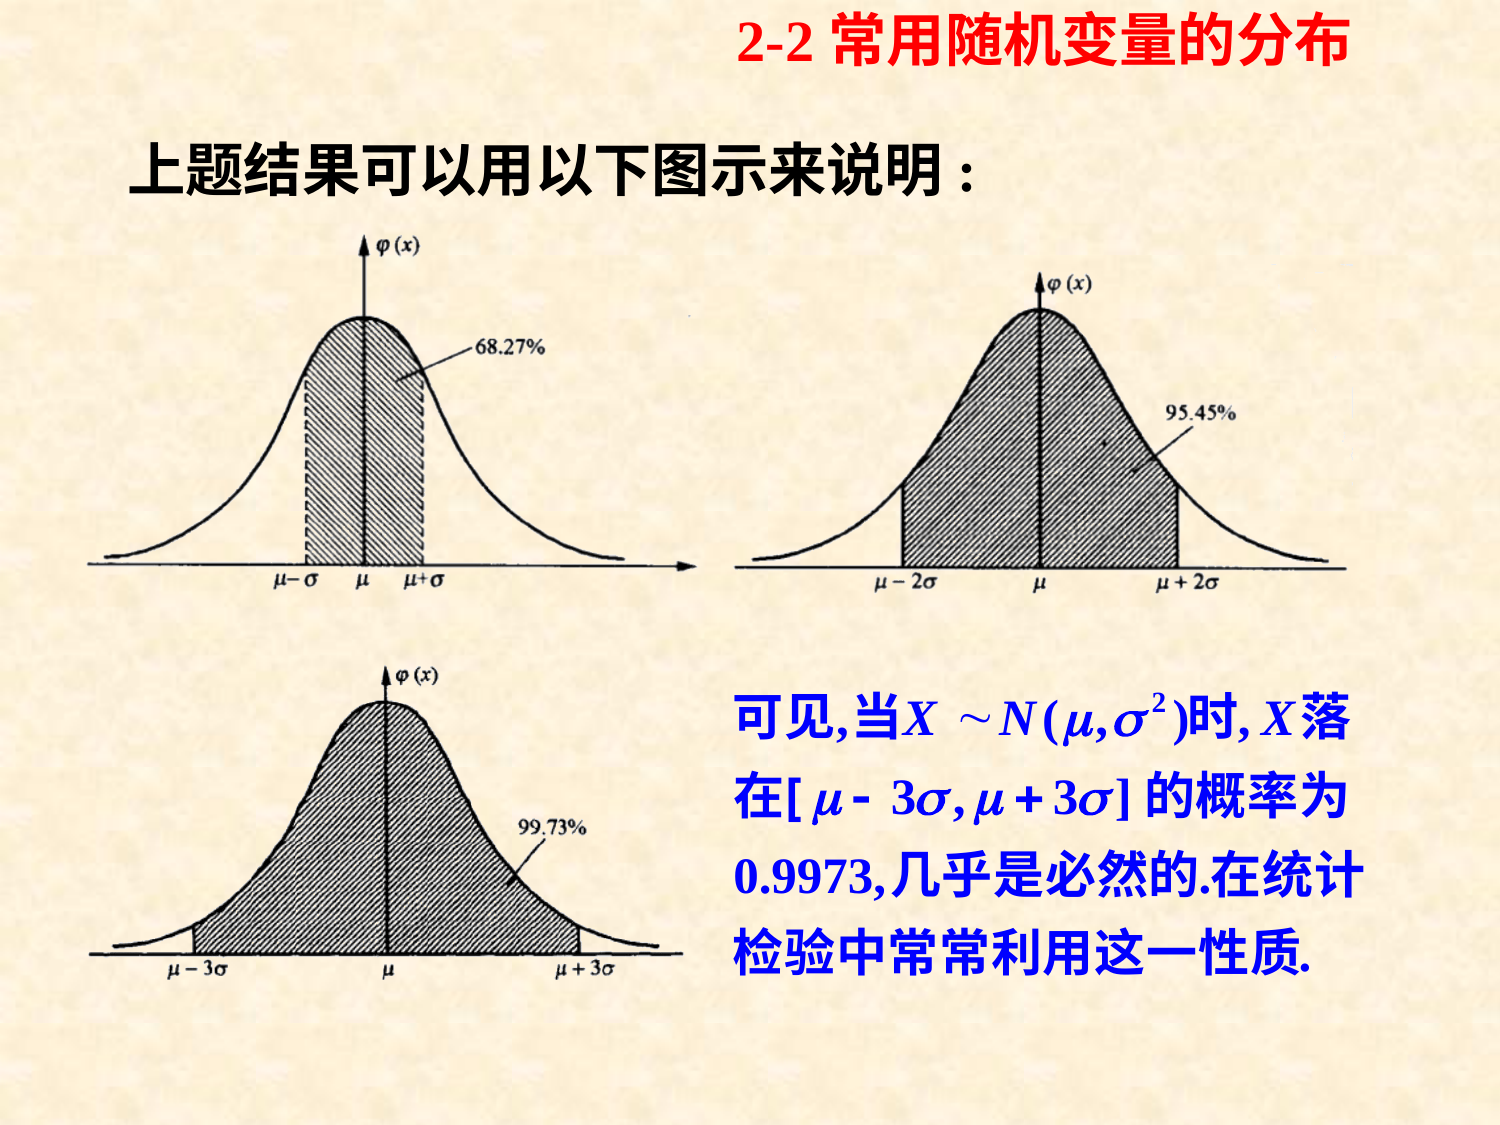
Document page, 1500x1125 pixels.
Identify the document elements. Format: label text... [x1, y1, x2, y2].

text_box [726, 680, 1377, 987]
text_box 2-2常用随机变量的分布 [721, 0, 1368, 81]
picture [0, 0, 1500, 1125]
list 上题结果可以用以下图示来说明: [112, 125, 1388, 1001]
